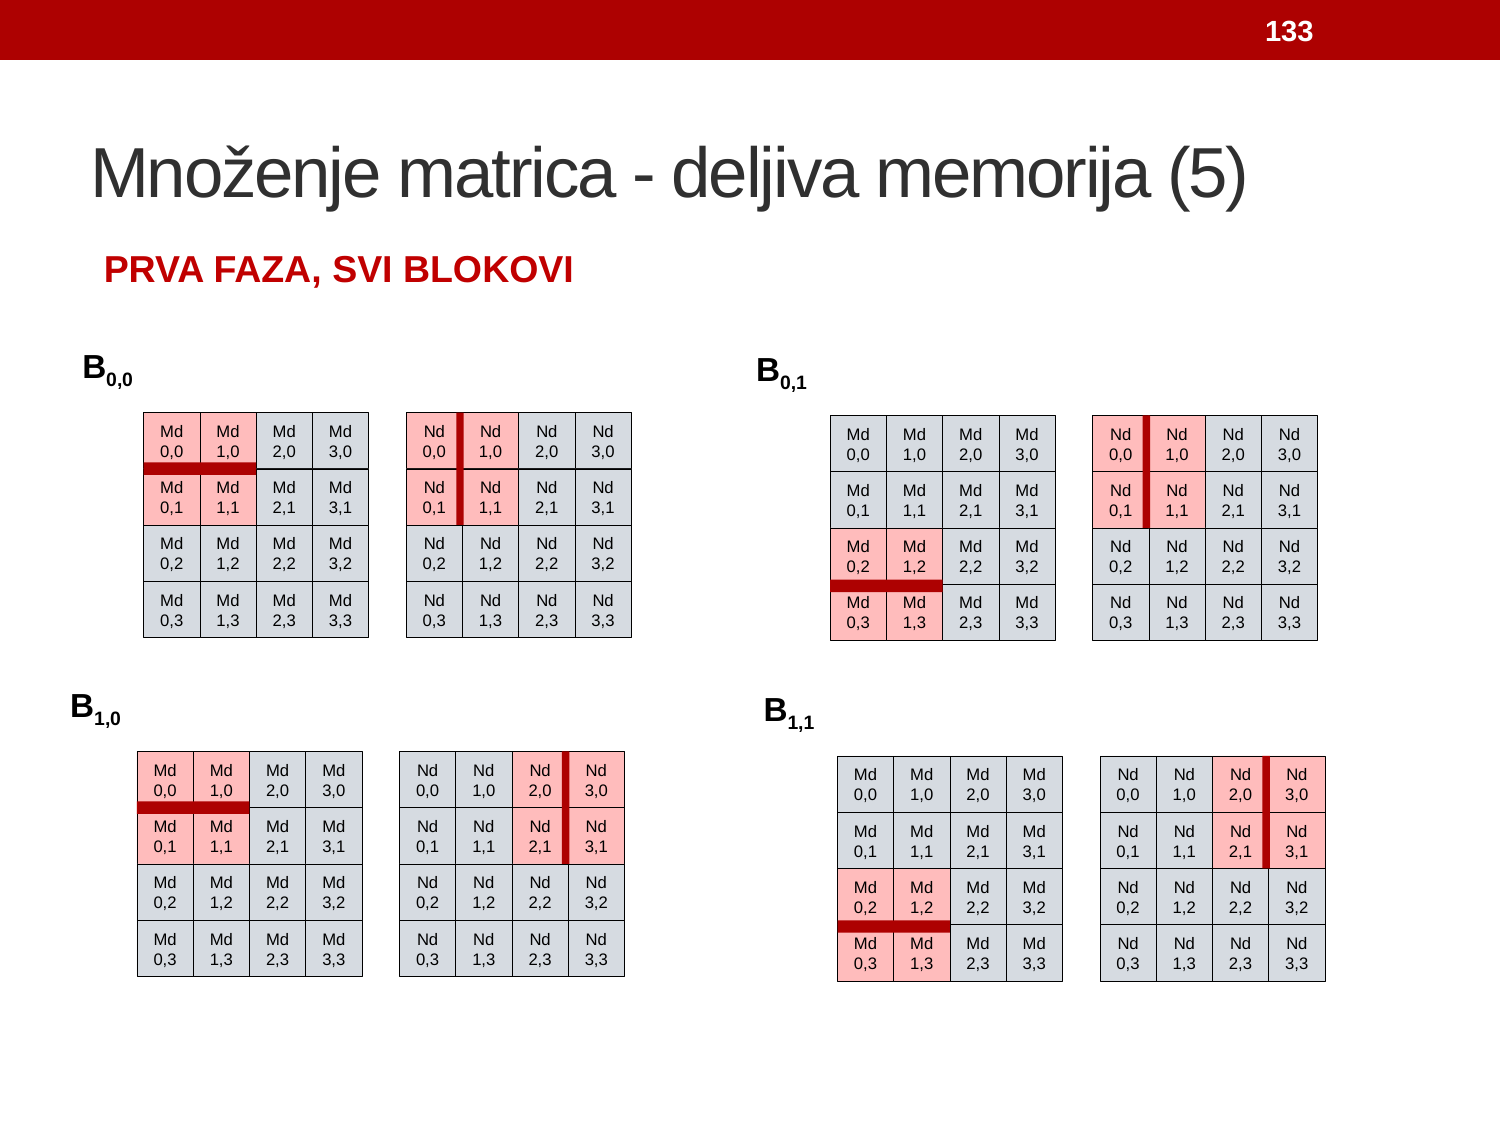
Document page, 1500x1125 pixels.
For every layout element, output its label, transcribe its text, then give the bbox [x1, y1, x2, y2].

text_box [749, 680, 1326, 982]
text_box PRVA FAZA, SVI BLOKOVI [88, 237, 590, 298]
title Množenje matrica - deljiva memorija (5) [75, 87, 1425, 250]
slide_number 133 [1250, 3, 1425, 57]
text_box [68, 337, 632, 638]
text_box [56, 676, 625, 977]
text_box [742, 340, 1318, 641]
